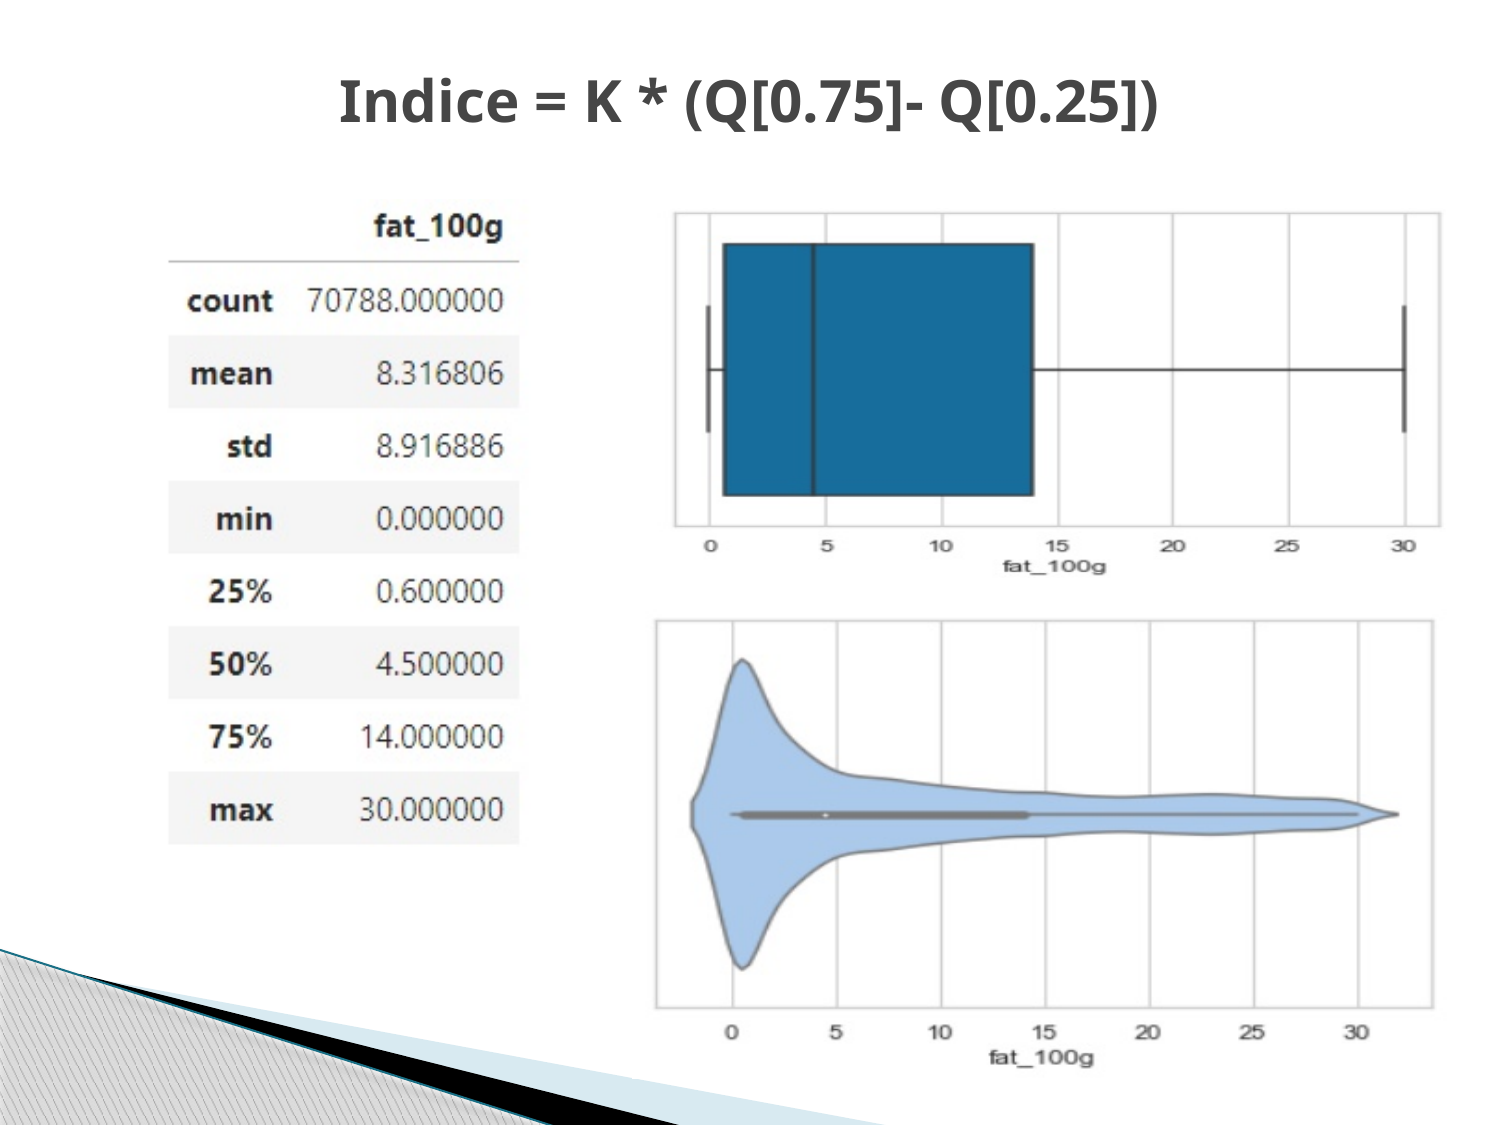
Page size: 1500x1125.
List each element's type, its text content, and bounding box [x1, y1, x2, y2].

title Indice = K * (Q[0.75]- Q[0.25]) [75, 45, 1425, 153]
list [644, 198, 1473, 587]
picture [152, 198, 540, 847]
picture [632, 609, 1472, 1079]
